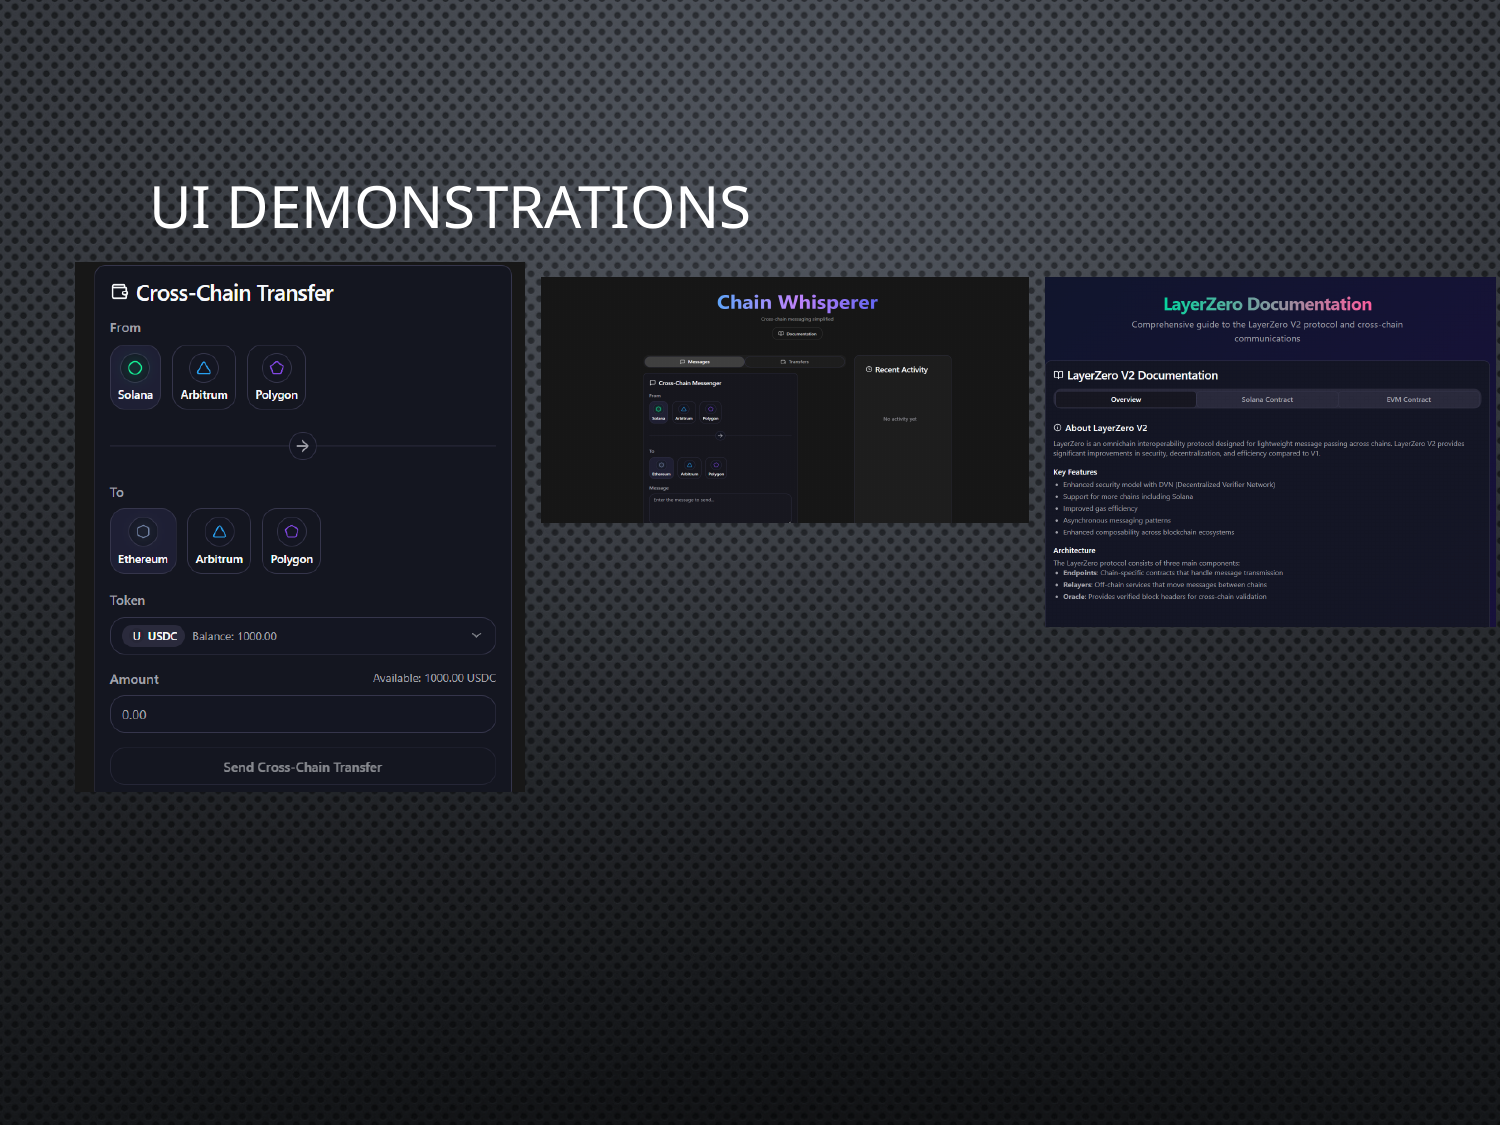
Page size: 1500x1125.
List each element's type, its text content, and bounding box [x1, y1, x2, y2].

picture [541, 276, 1030, 523]
picture [1045, 276, 1496, 627]
title UI Demonstrations [134, 97, 1367, 314]
picture [74, 262, 526, 792]
